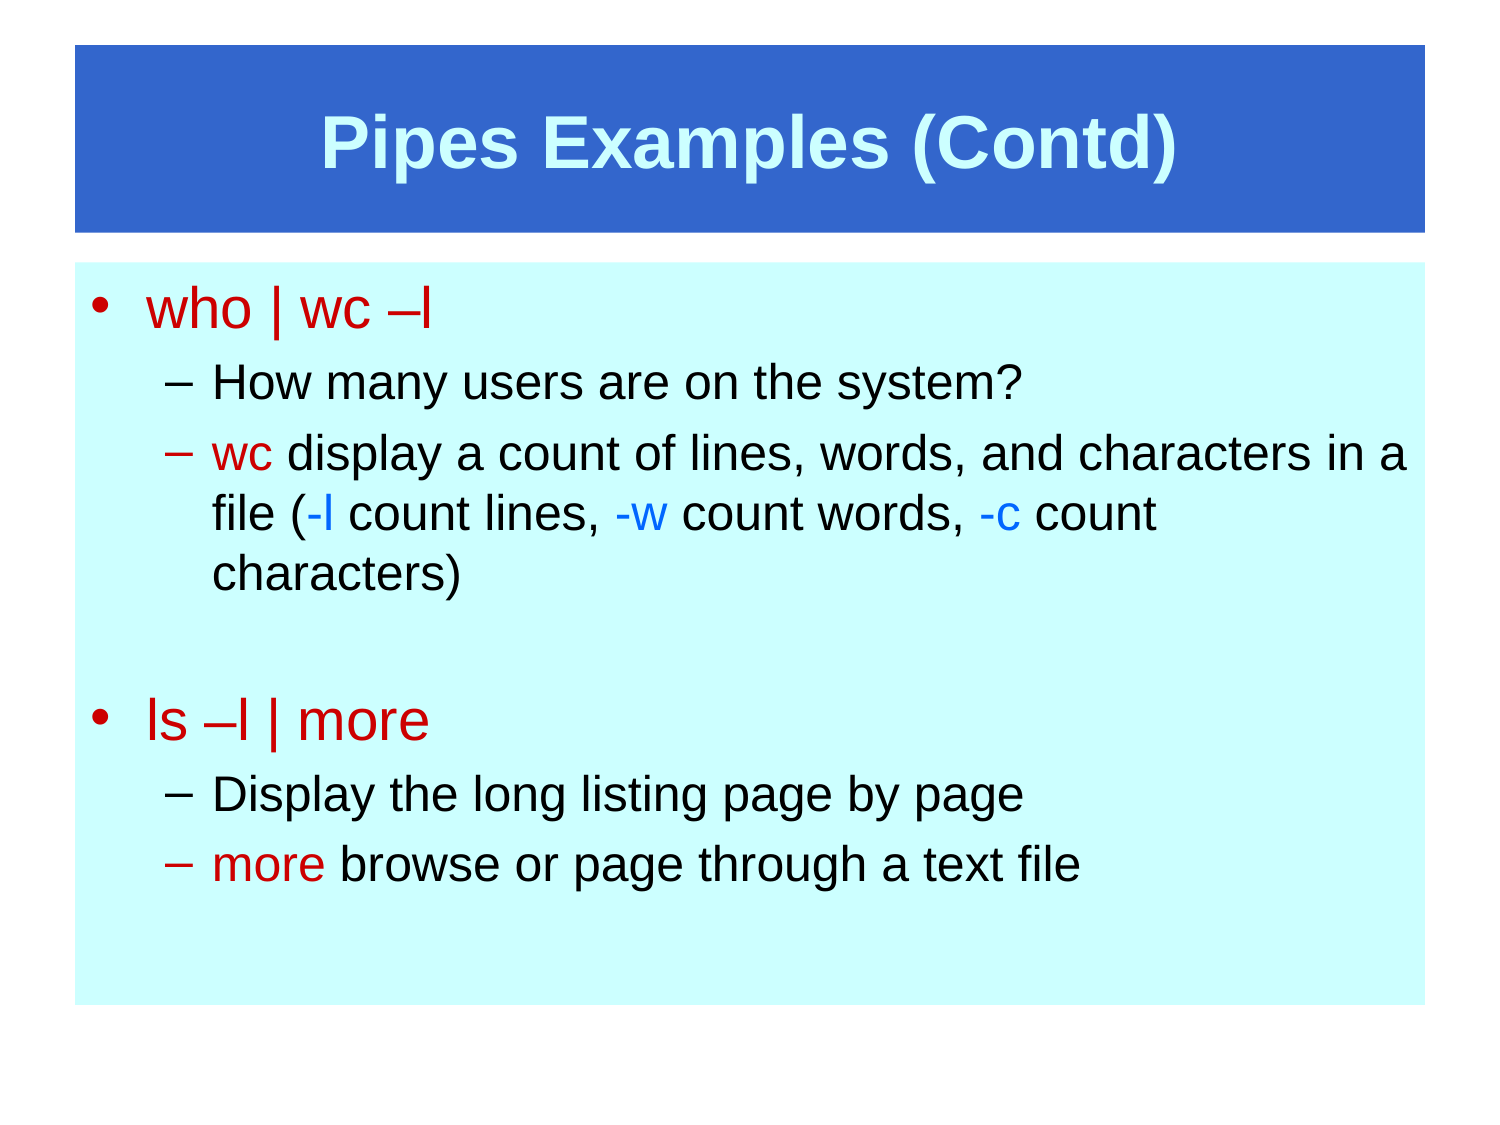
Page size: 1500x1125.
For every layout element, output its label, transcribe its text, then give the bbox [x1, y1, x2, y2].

list who | wc –l How many users are on the system? wc display a count of lines, words, and characters in a file (-l count lines, -w count words, -c count characters) ls –l | more Display the long listing page by page more browse or page through a text file [75, 262, 1425, 1005]
title Pipes Examples (Contd) [75, 45, 1425, 233]
